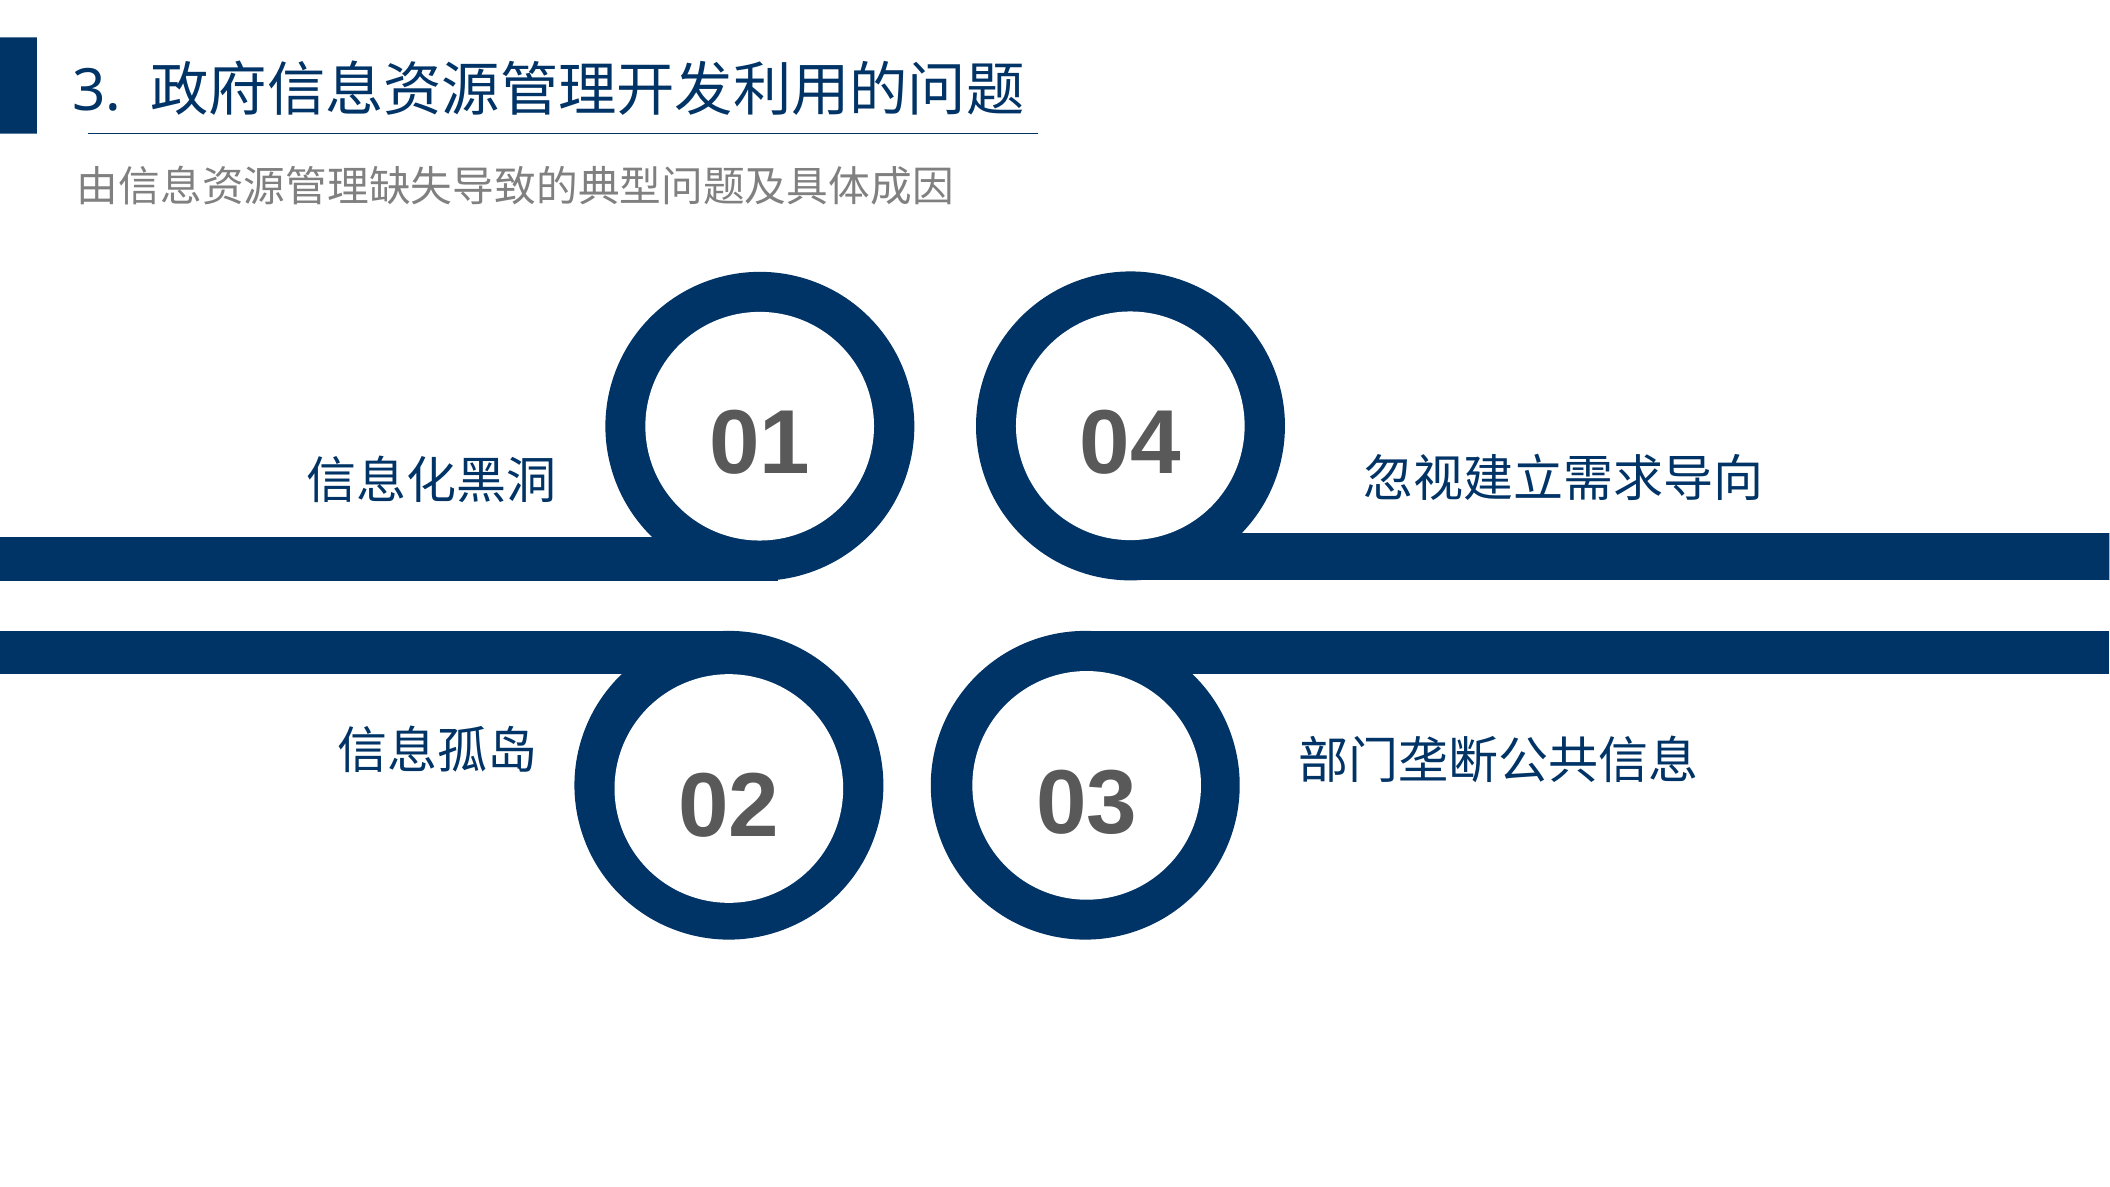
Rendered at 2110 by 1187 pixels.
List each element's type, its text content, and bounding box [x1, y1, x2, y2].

text_box 3. 政府信息资源管理开发利用的问题 [57, 45, 1040, 130]
text_box [1285, 532, 2110, 581]
text_box 忽视建立需求导向 [1348, 438, 1779, 514]
text_box 由信息资源管理缺失导致的典型问题及具体成因 [62, 152, 969, 218]
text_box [605, 271, 915, 581]
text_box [975, 271, 1285, 581]
text_box [0, 36, 38, 135]
text_box 部门垄断公共信息 [1283, 720, 1714, 796]
text_box [0, 536, 779, 582]
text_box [930, 630, 1240, 940]
text_box 信息孤岛 [322, 711, 553, 787]
text_box [1240, 630, 2110, 676]
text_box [574, 630, 884, 940]
text_box 信息化黑洞 [292, 441, 605, 517]
text_box [0, 630, 574, 676]
